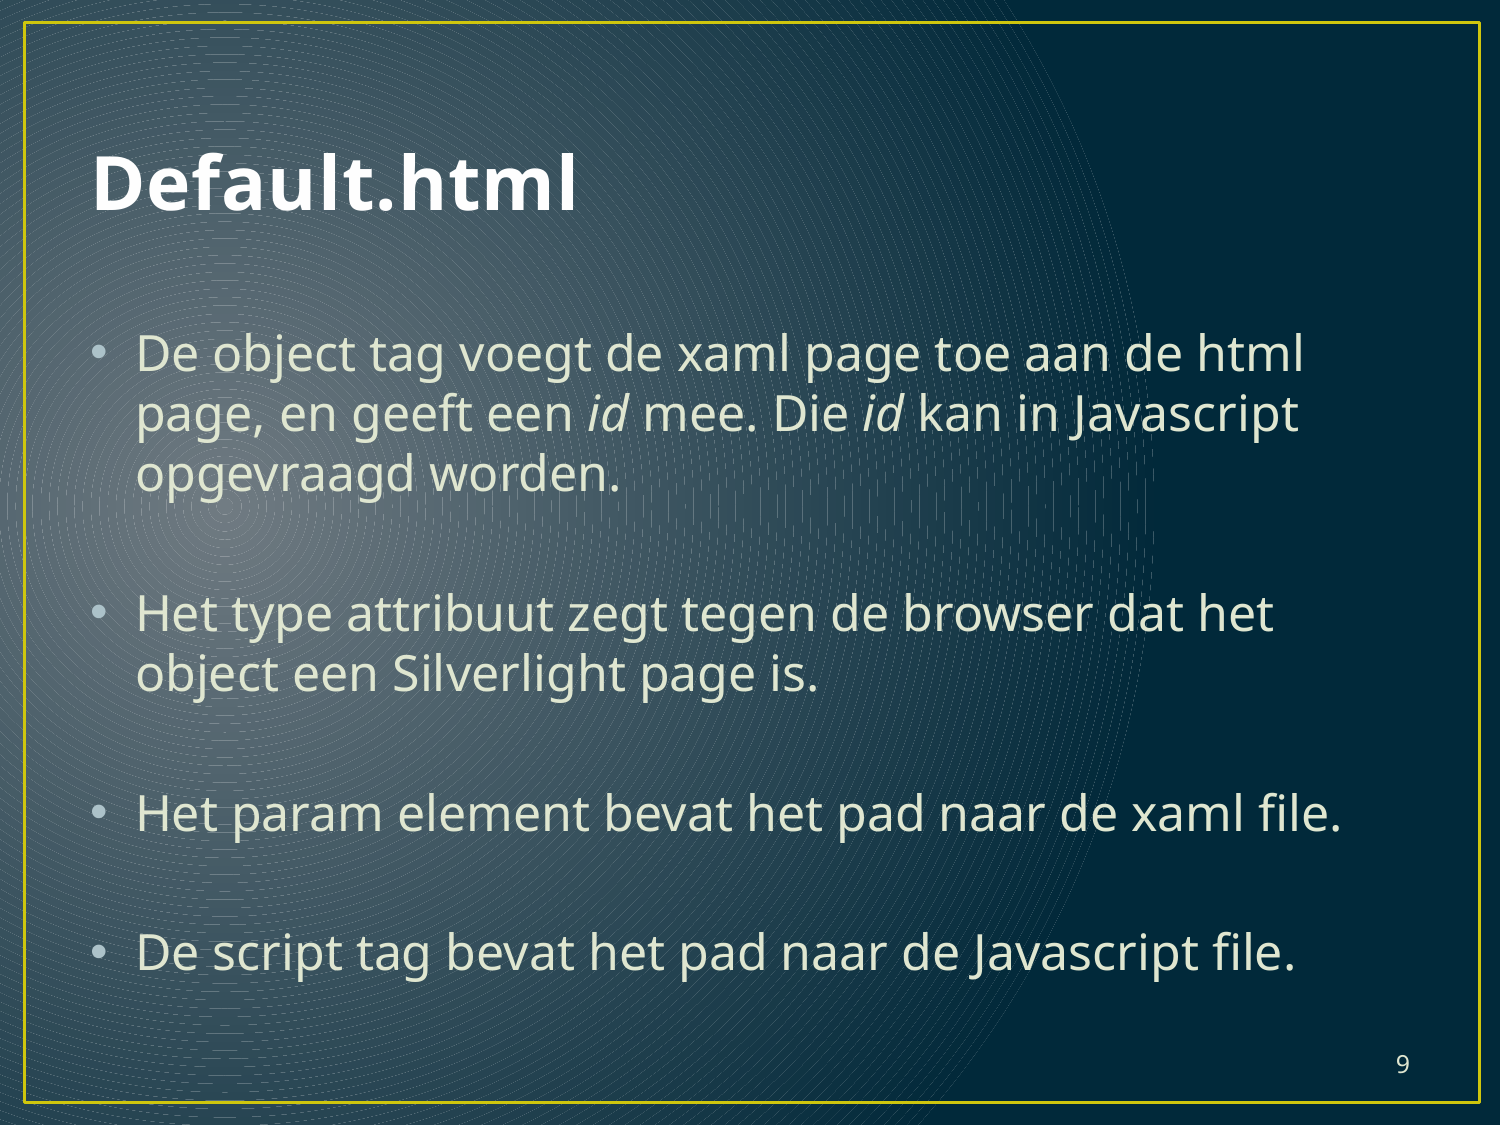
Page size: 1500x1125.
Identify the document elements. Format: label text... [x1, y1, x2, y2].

title Default.html [75, 45, 1425, 233]
list De object tag voegt de xaml page toe aan de html page, en geeft een id mee. Die id kan in Javascript opgevraagd worden. Het type attribuut zegt tegen de browser dat het object een Silverlight page is. Het param element bevat het pad naar de xaml file. De script tag bevat het pad naar de Javascript file. [75, 243, 1425, 1005]
slide_number 9 [1074, 1035, 1425, 1096]
